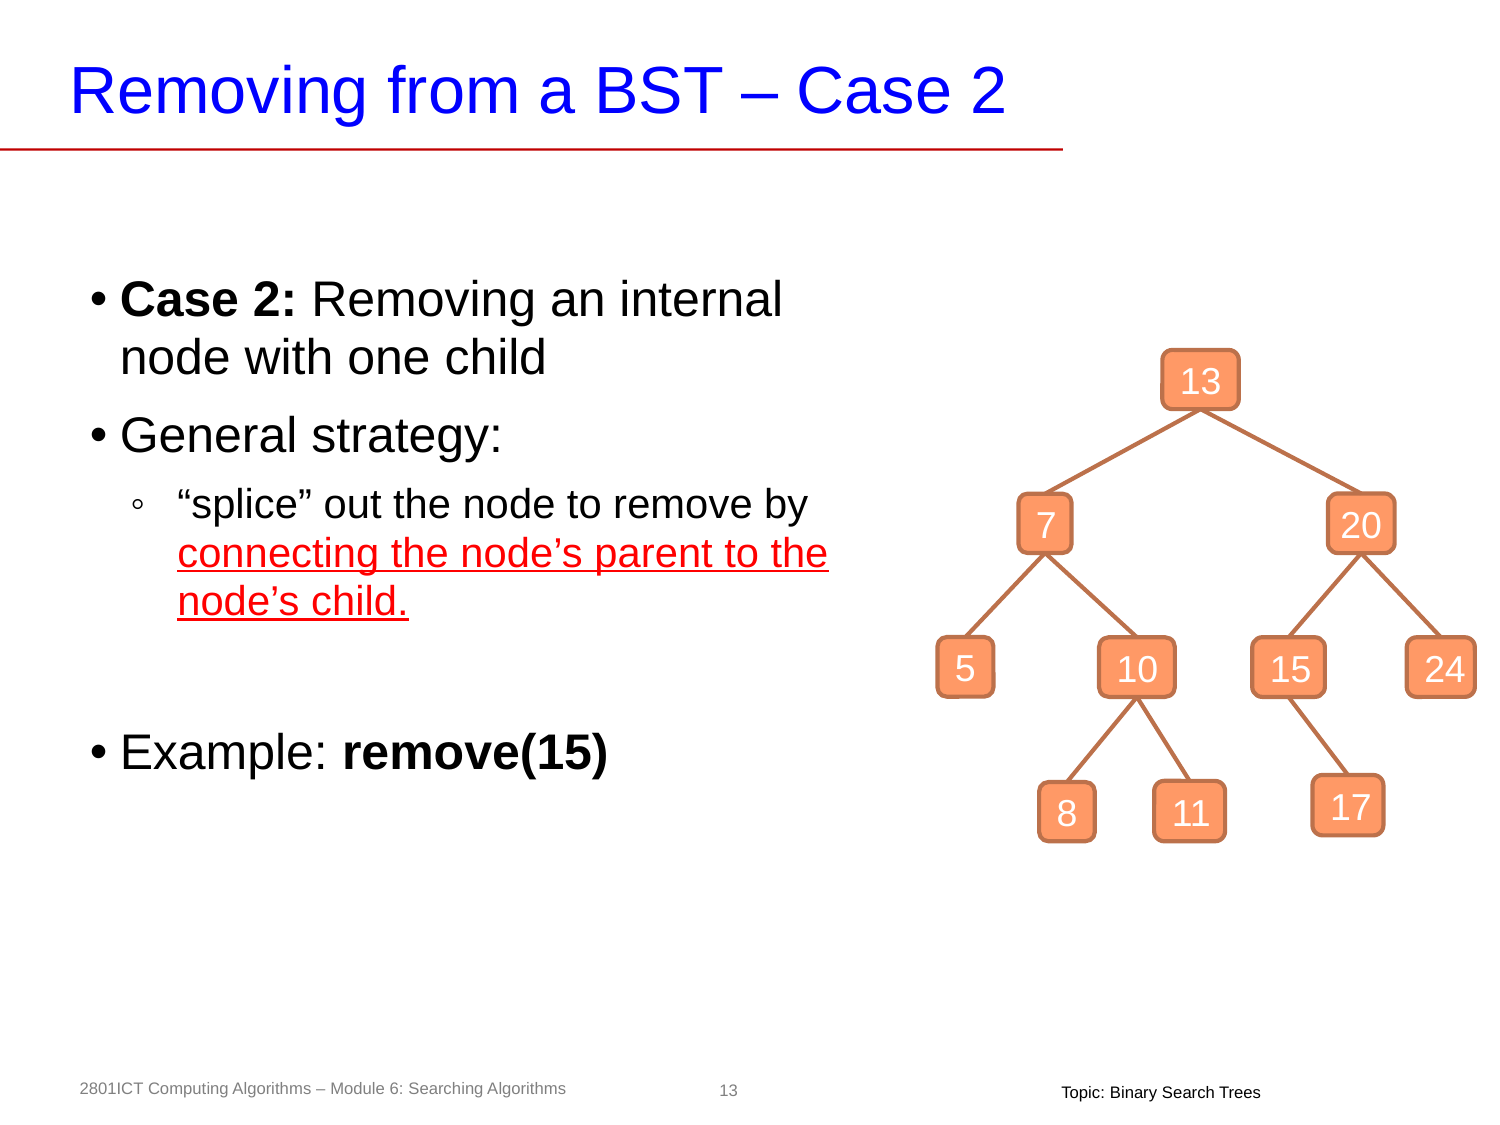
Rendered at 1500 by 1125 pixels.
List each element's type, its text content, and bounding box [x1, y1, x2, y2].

title Removing from a BST – Case 2 [57, 41, 1173, 133]
list Case 2: Removing an internal node with one child General strategy: “splice” out the node to remove by connecting the node’s parent to the node’s child. Example: remove(15) [74, 261, 913, 1125]
text_box Topic: Binary Search Trees [1046, 1082, 1277, 1108]
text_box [937, 349, 1476, 842]
